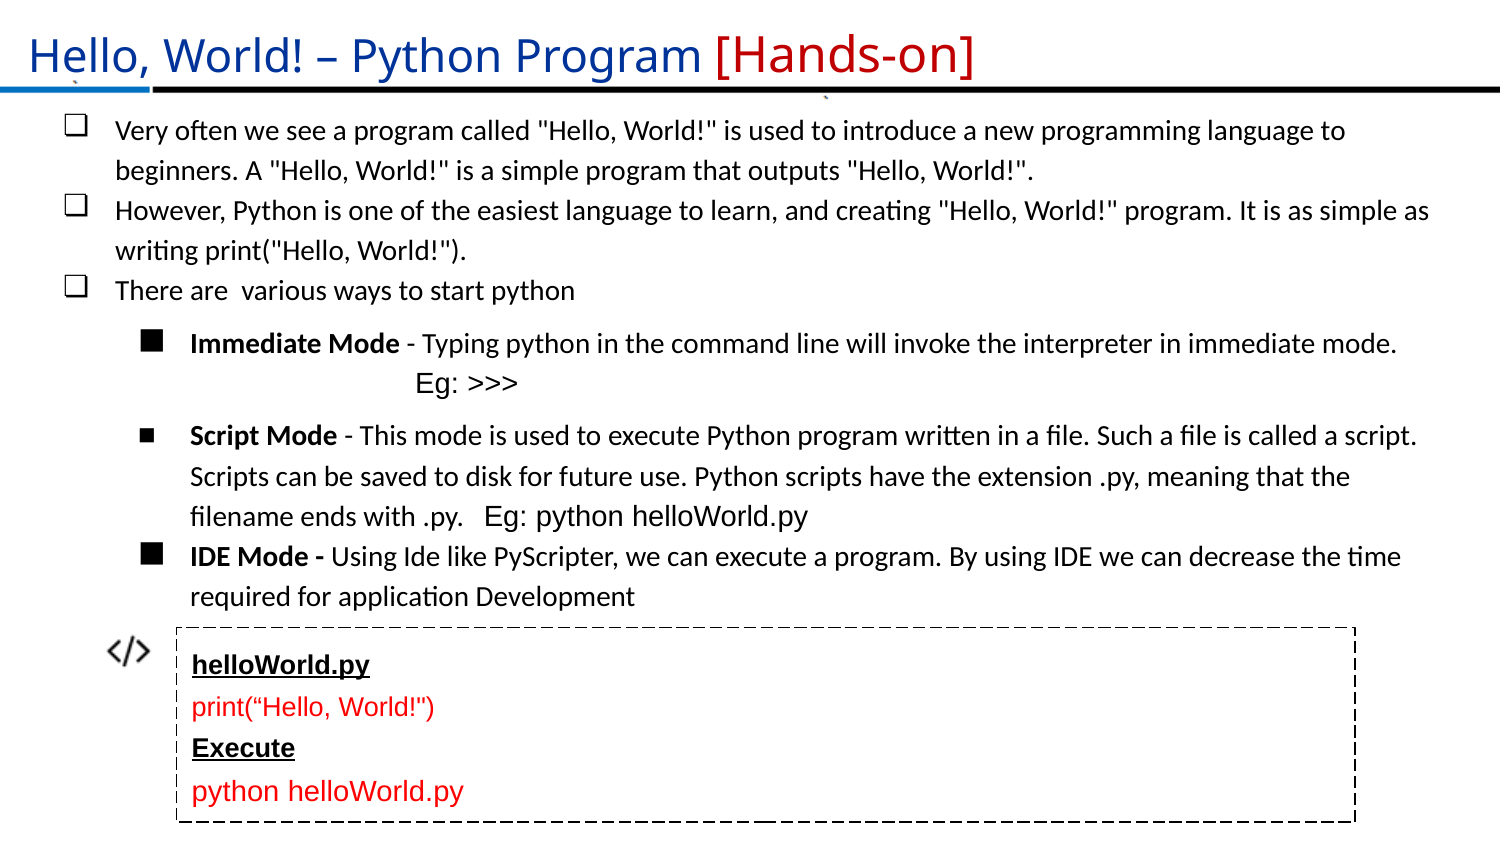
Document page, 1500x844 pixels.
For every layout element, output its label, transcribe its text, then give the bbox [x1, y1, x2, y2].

picture [0, 63, 1500, 116]
picture [105, 627, 153, 673]
list Very often we see a program called "Hello, World!" is used to introduce a new programming language to beginners. A "Hello, World!" is a simple program that outputs "Hello, World!". However, Python is one of the easiest language to learn, and creating "Hello, World!" program. It is as simple as writing print("Hello, World!"). There are various ways to start python Immediate Mode - Typing python in the command line will invoke the interpreter in immediate mode. Eg: >>> Script Mode - This mode is used to execute Python program written in a file. Such a file is called a script. Scripts can be saved to disk for future use. Python scripts have the extension .py, meaning that the filename ends with .py. Eg: python helloWorld.py IDE Mode - Using Ide like PyScripter, we can execute a program. By using IDE we can decrease the time required for application Development [25, 124, 1468, 834]
text_box helloWorld.py print(“Hello, World!") Execute python helloWorld.py [176, 627, 1356, 823]
text_box Hello, World! – Python Program [Hands-on] [12, 6, 1122, 62]
